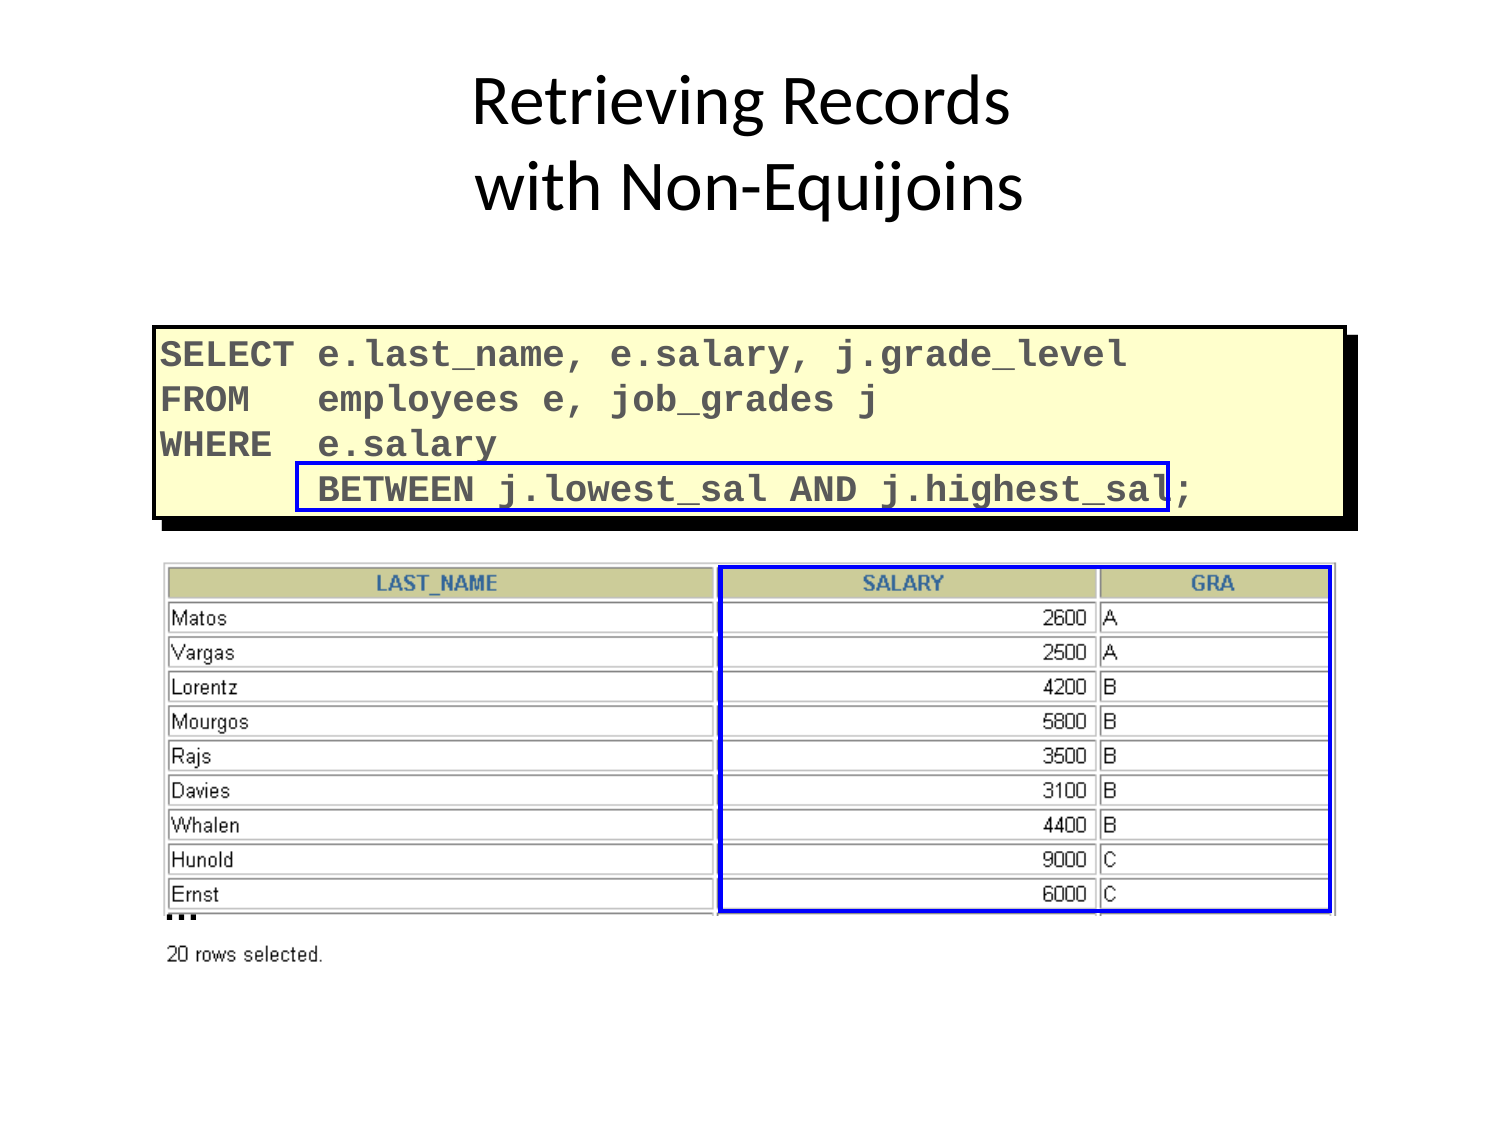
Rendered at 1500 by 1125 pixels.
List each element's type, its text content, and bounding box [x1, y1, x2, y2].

text_box [297, 463, 1168, 511]
text_box SELECT e.last_name, e.salary, j.grade_level FROM employees e, job_grades j WHERE e.salary BETWEEN j.lowest_sal AND j.highest_sal; [144, 324, 1341, 513]
title Retrieving Records with Non-Equijoins [75, 45, 1425, 233]
text_box [153, 326, 1345, 519]
picture [159, 558, 1345, 916]
text_box … [151, 880, 212, 930]
picture [159, 938, 1343, 973]
